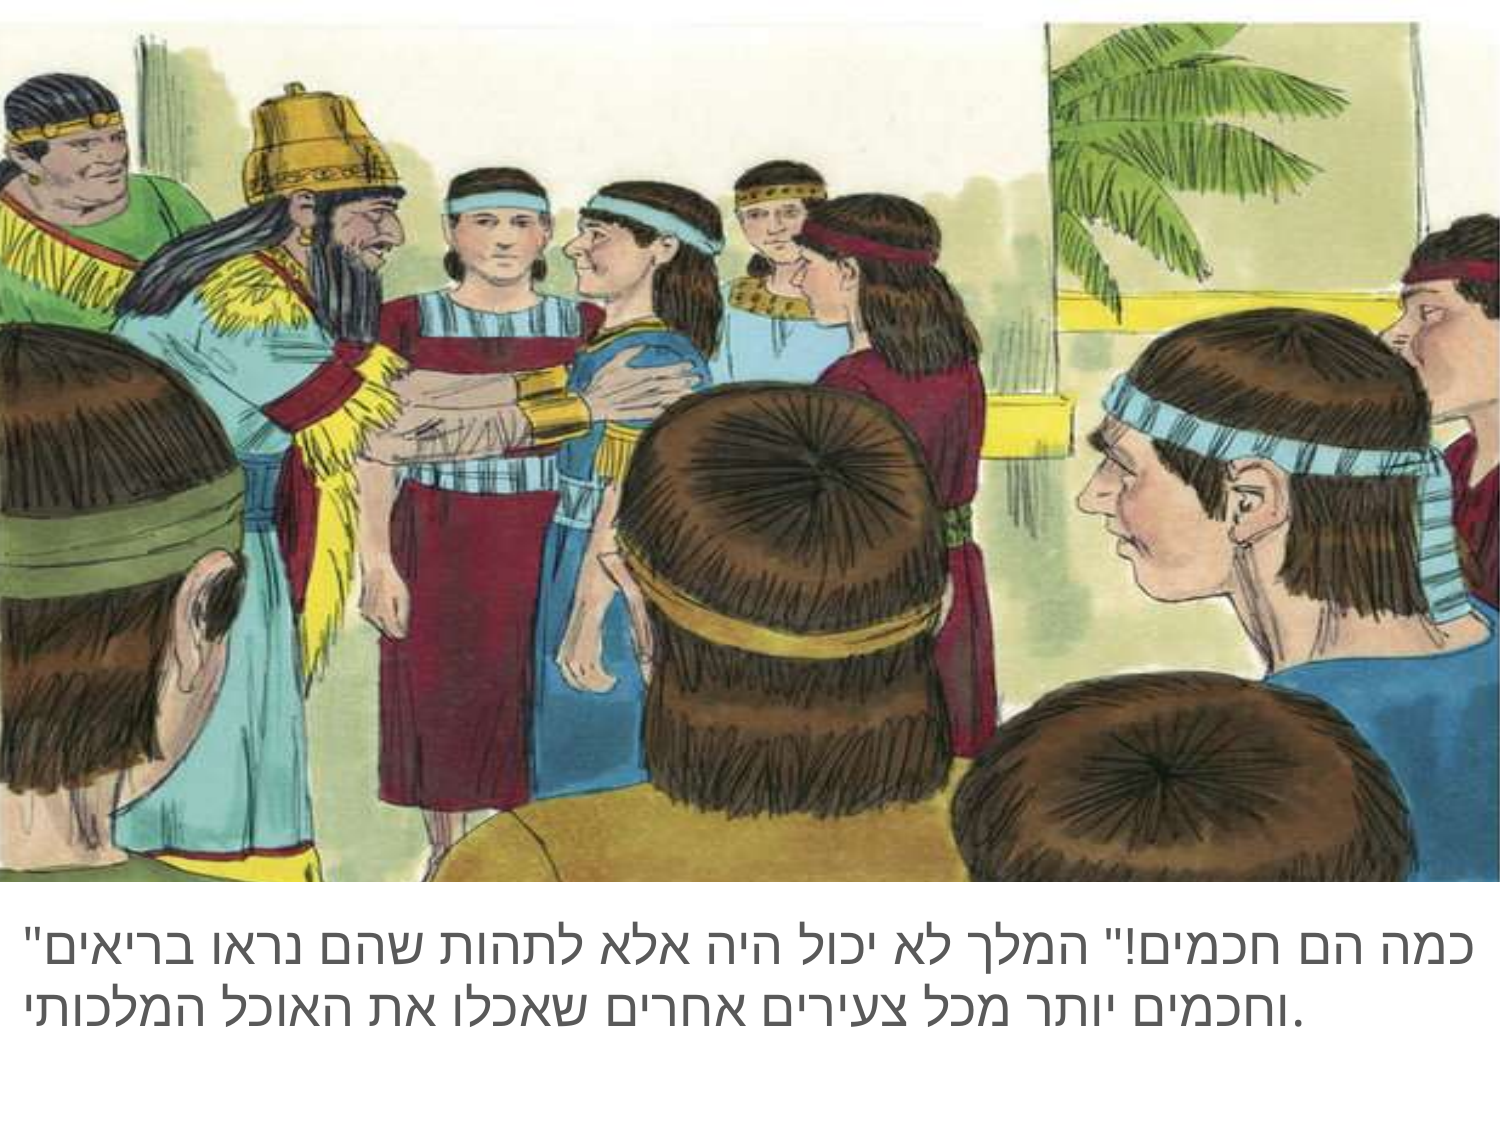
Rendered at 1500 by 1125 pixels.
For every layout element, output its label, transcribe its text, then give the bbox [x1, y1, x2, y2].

picture [0, 0, 1500, 882]
text_box "כמה הם חכמים!" המלך לא יכול היה אלא לתהות שהם נראו בריאים וחכמים יותר מכל צעירים אחרים שאכלו את האוכל המלכותי. [7, 905, 1493, 1045]
